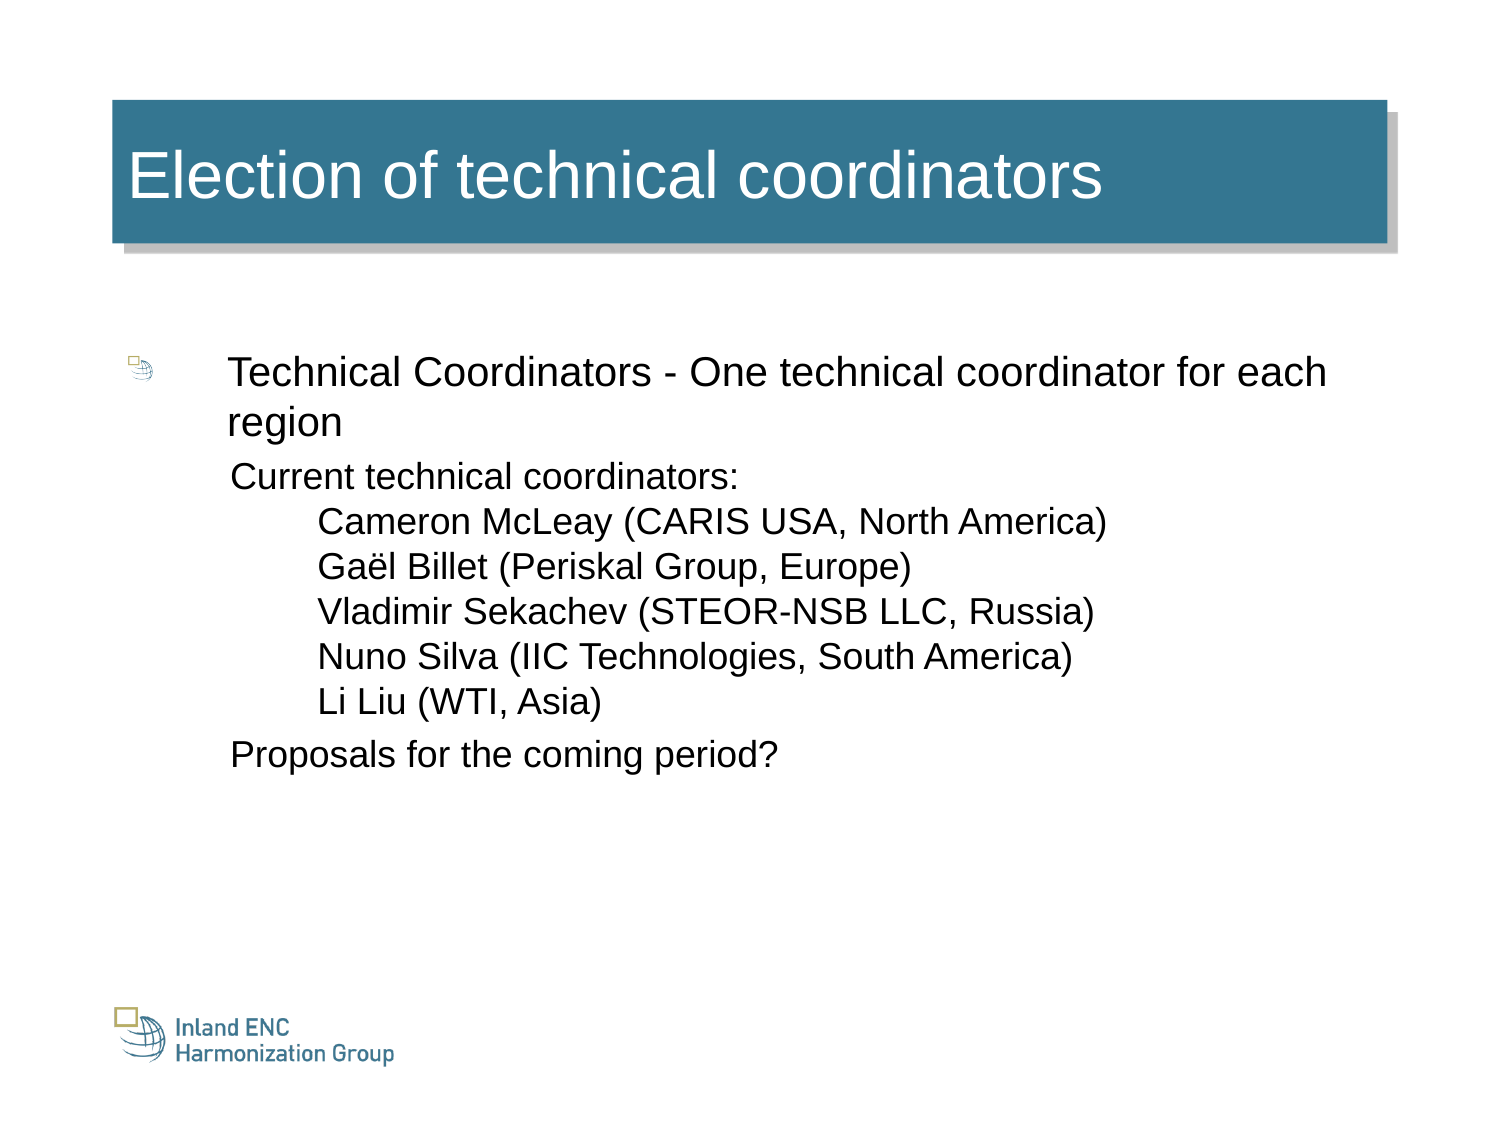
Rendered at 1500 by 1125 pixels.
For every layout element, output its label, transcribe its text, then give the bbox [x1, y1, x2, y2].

text_box Election of technical coordinators [112, 99, 1388, 244]
picture [127, 355, 155, 385]
picture [112, 1005, 396, 1068]
text_box Technical Coordinators - One technical coordinator for each region Current technical coordinators: Cameron McLeay (CARIS USA, North America) Gaël Billet (Periskal Group, Europe) Vladimir Sekachev (STEOR-NSB LLC, Russia) Nuno Silva (IIC Technologies, South America) Li Liu (WTI, Asia) Proposals for the coming period? [112, 337, 1388, 950]
